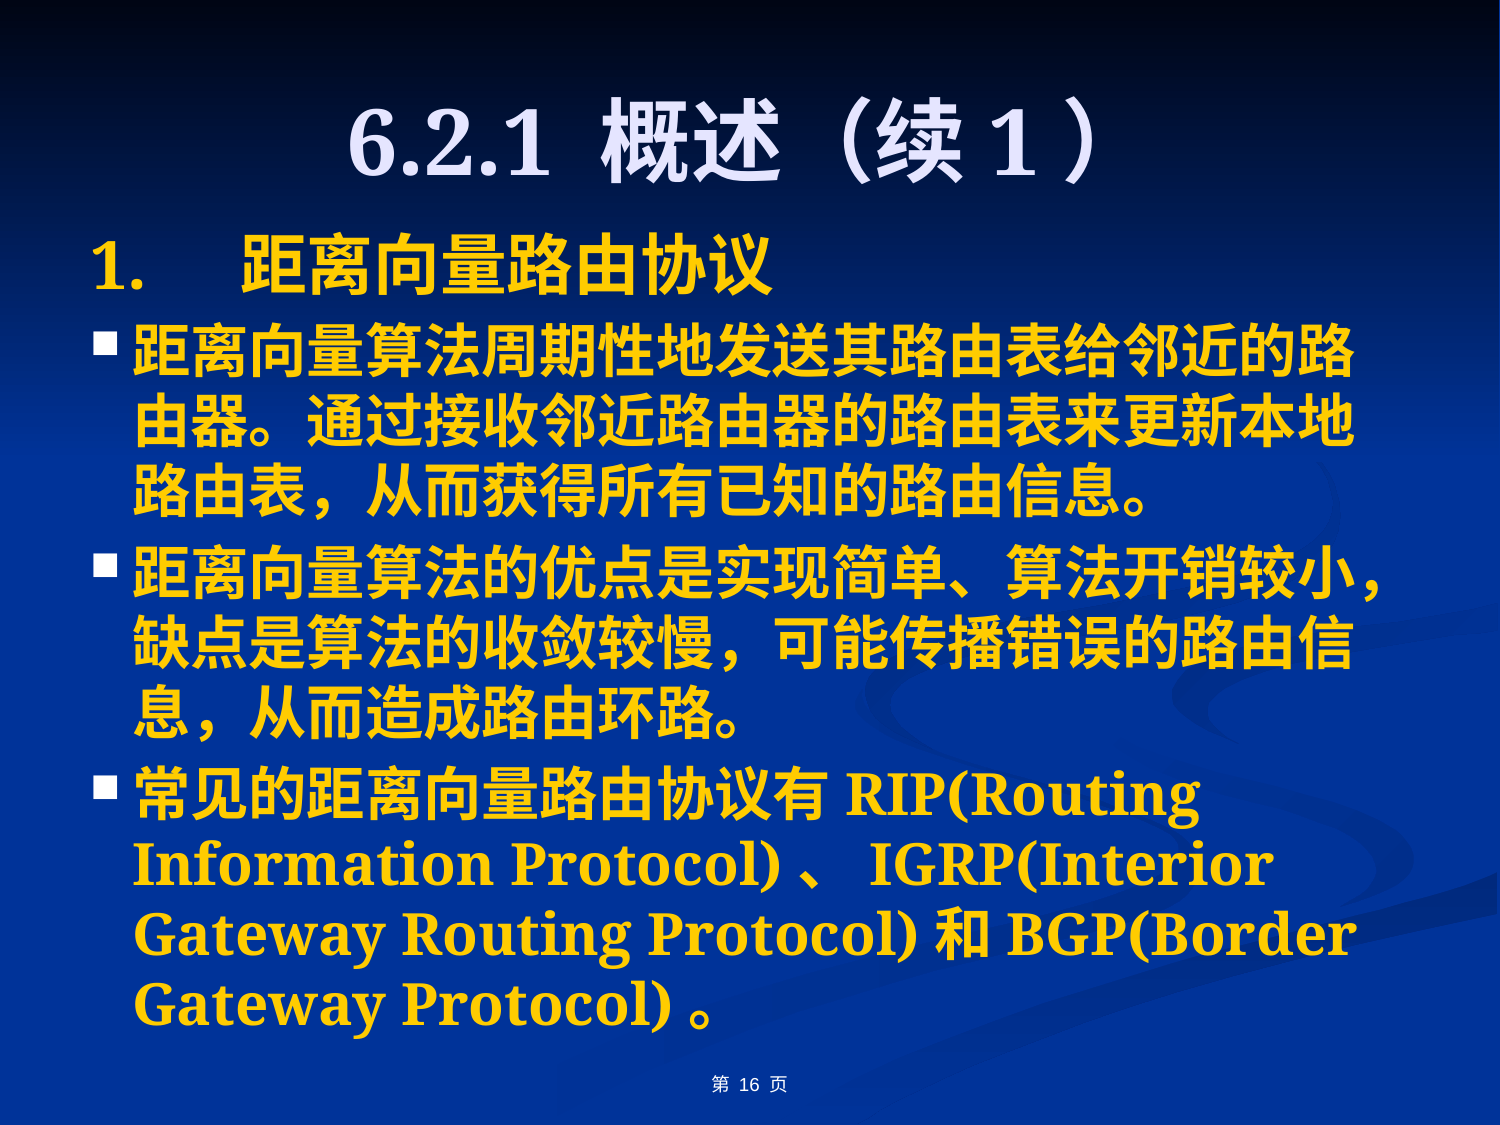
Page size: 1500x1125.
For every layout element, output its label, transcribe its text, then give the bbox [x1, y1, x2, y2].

footer 第 16 页 [512, 1025, 988, 1104]
title 6.2.1 概述（续1） [75, 45, 1425, 215]
list 1. 距离向量路由协议 距离向量算法周期性地发送其路由表给邻近的路由器。通过接收邻近路由器的路由表来更新本地路由表，从而获得所有已知的路由信息。 距离向量算法的优点是实现简单、算法开销较小，缺点是算法的收敛较慢，可能传播错误的路由信息，从而造成路由环路。 常见的距离向量路由协议有RIP(Routing Information Protocol)、IGRP(Interior Gateway Routing Protocol)和BGP(Border Gateway Protocol)。 [75, 215, 1425, 958]
